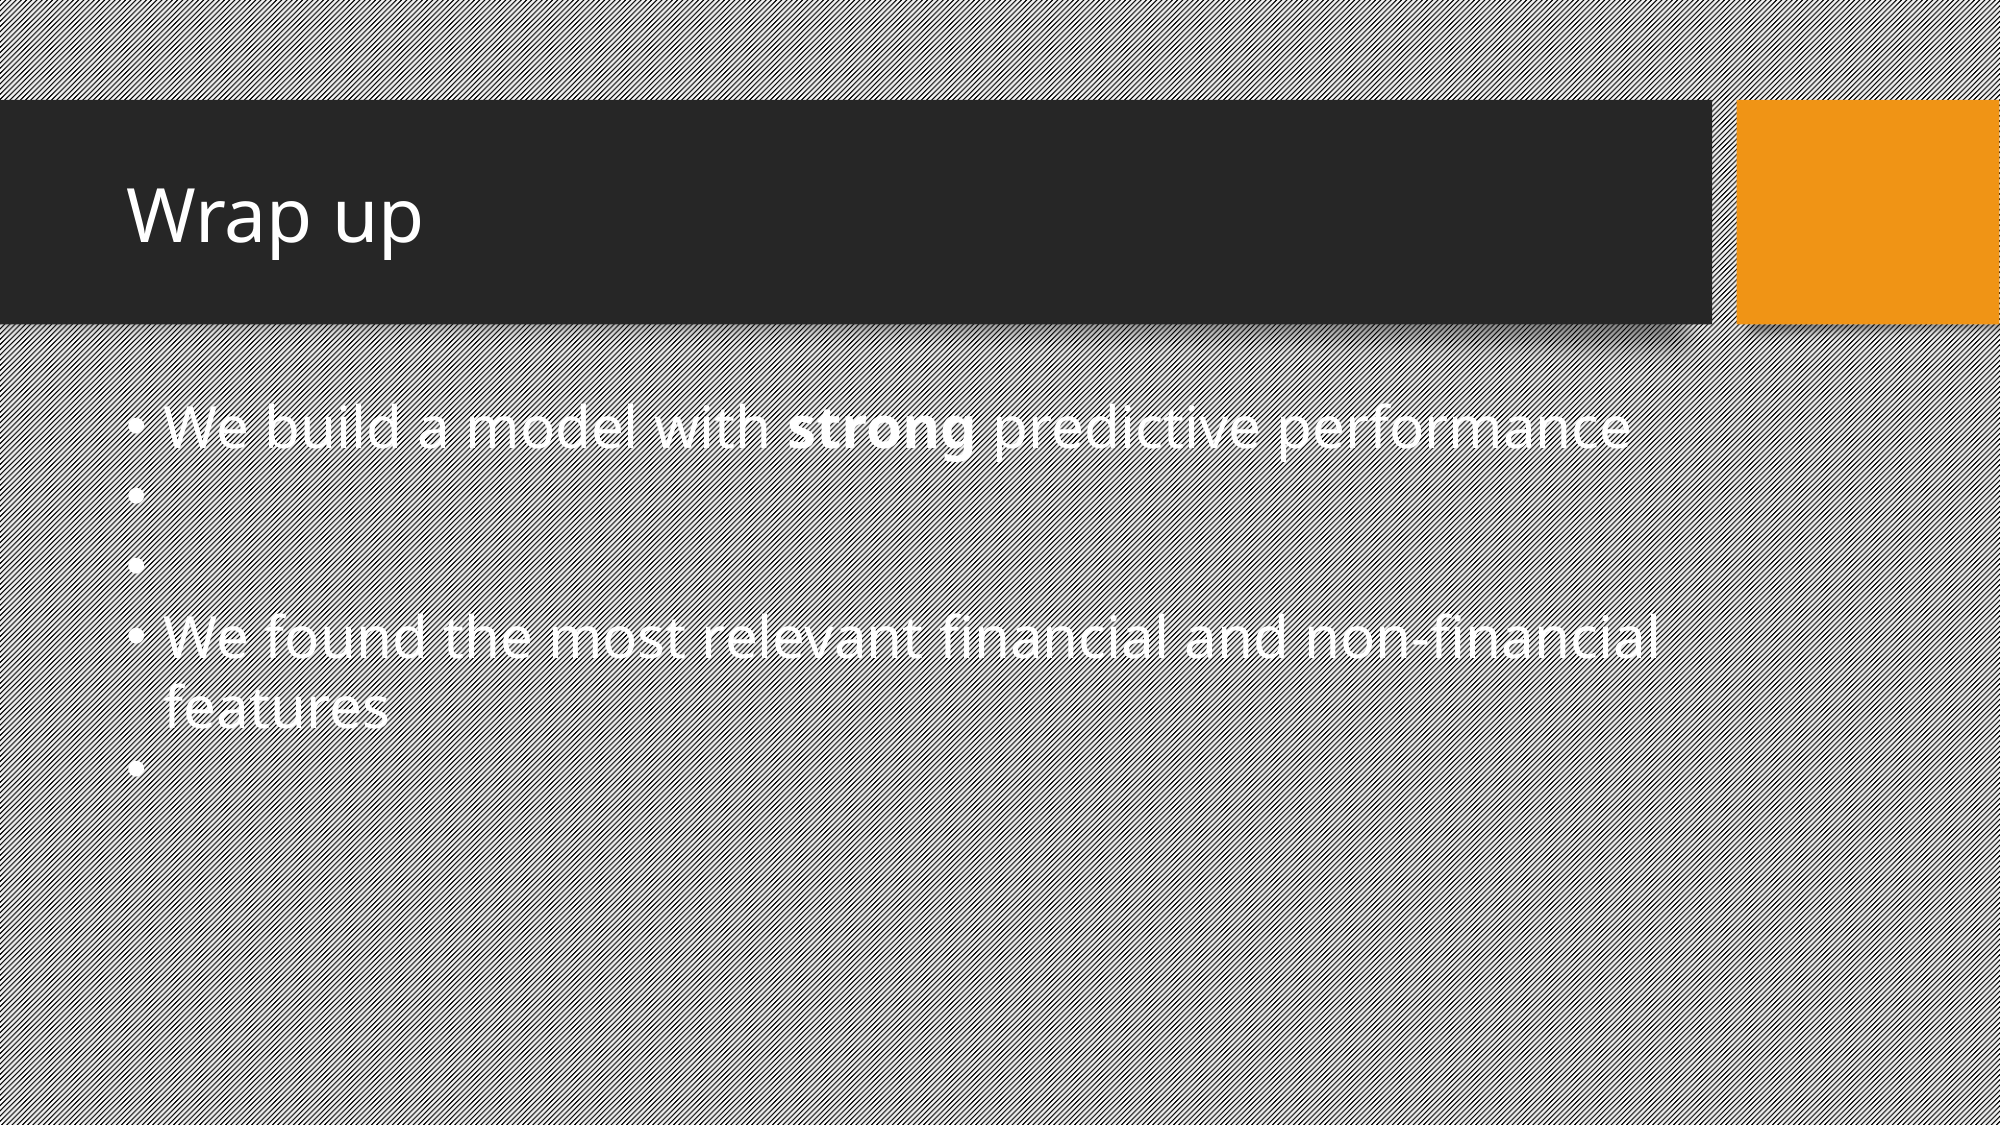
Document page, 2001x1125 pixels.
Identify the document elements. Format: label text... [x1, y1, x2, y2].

picture [0, 0, 2000, 1125]
text_box Wrap up [111, 129, 1689, 307]
text_box We build a model with strong predictive performance We found the most relevant financial and non-financial features [111, 383, 1689, 974]
